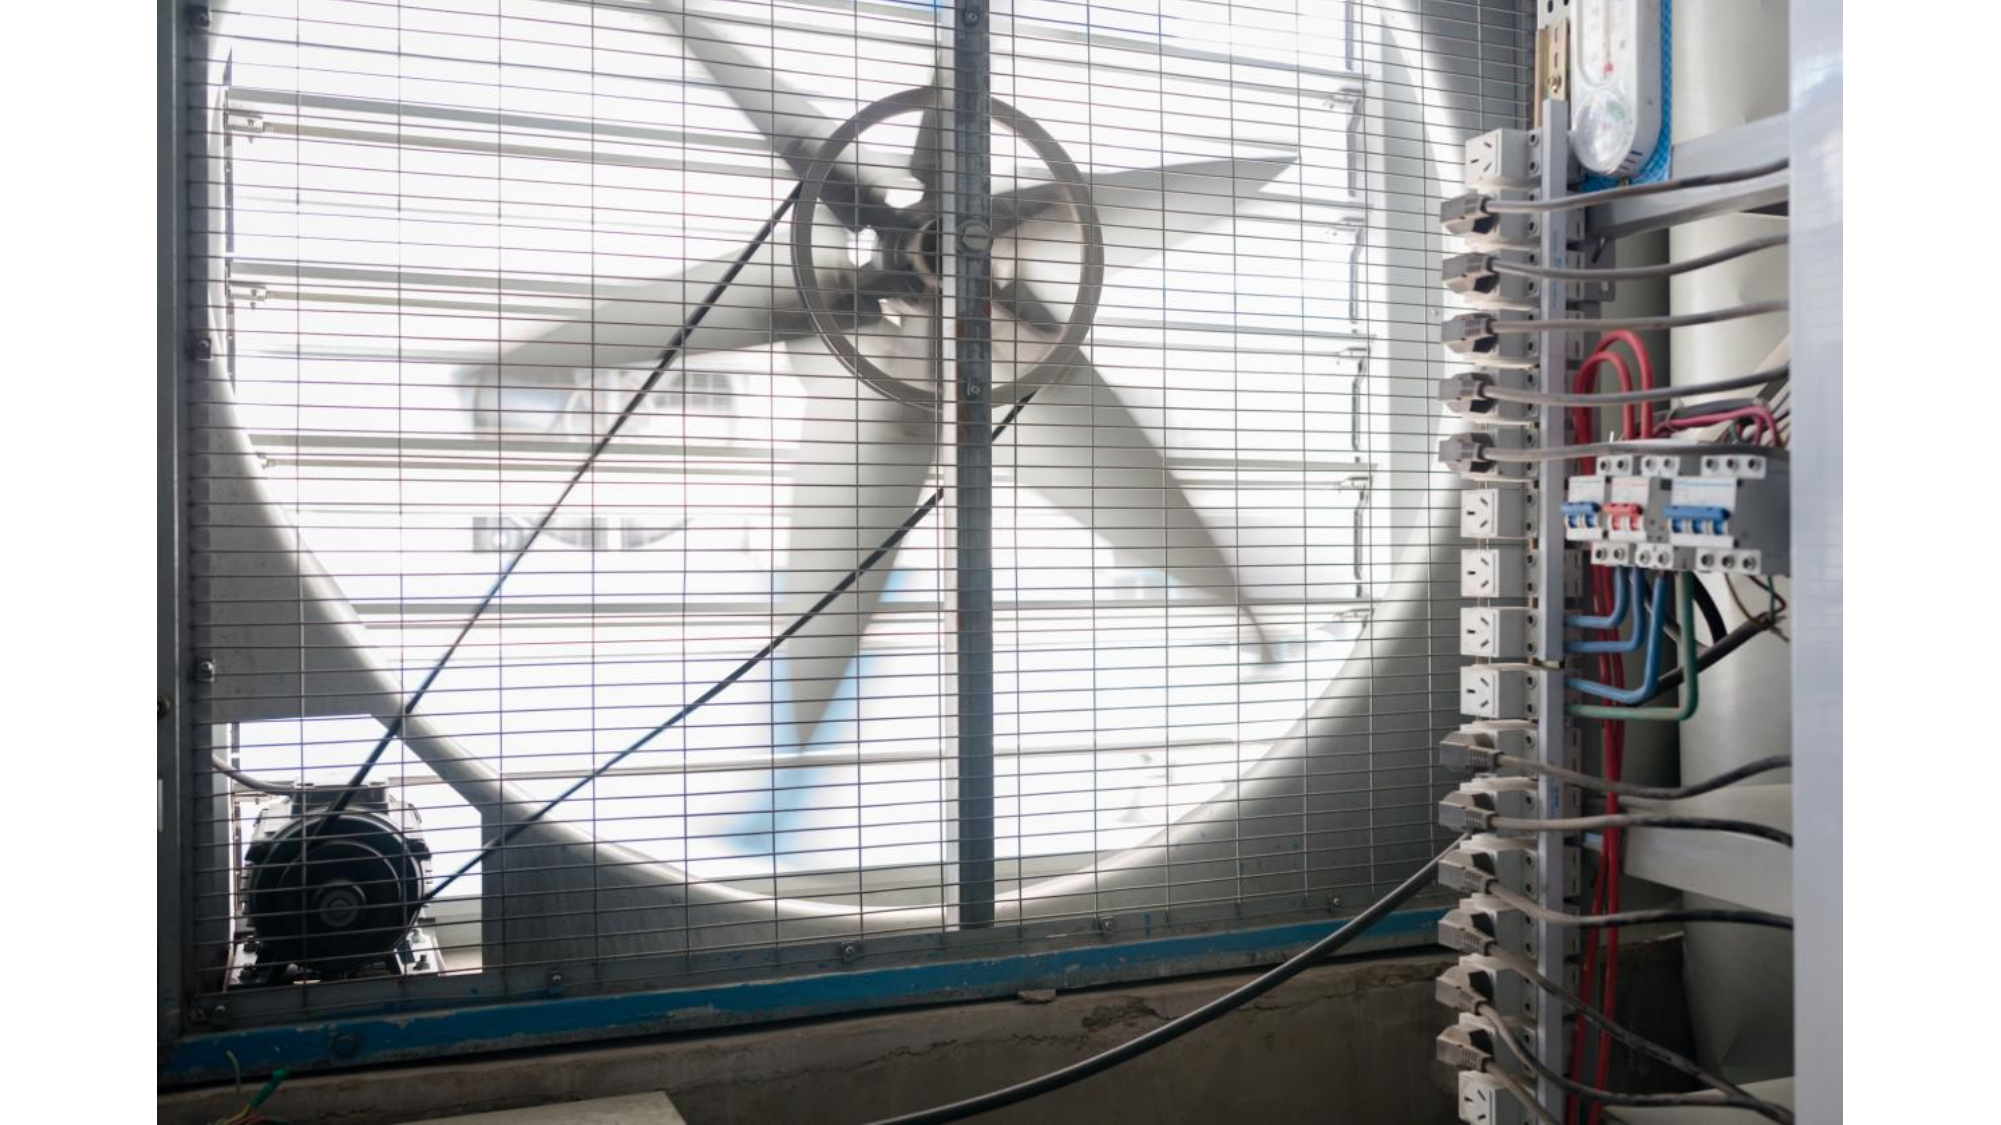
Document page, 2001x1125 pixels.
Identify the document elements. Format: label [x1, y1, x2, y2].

picture [157, 0, 1843, 1125]
